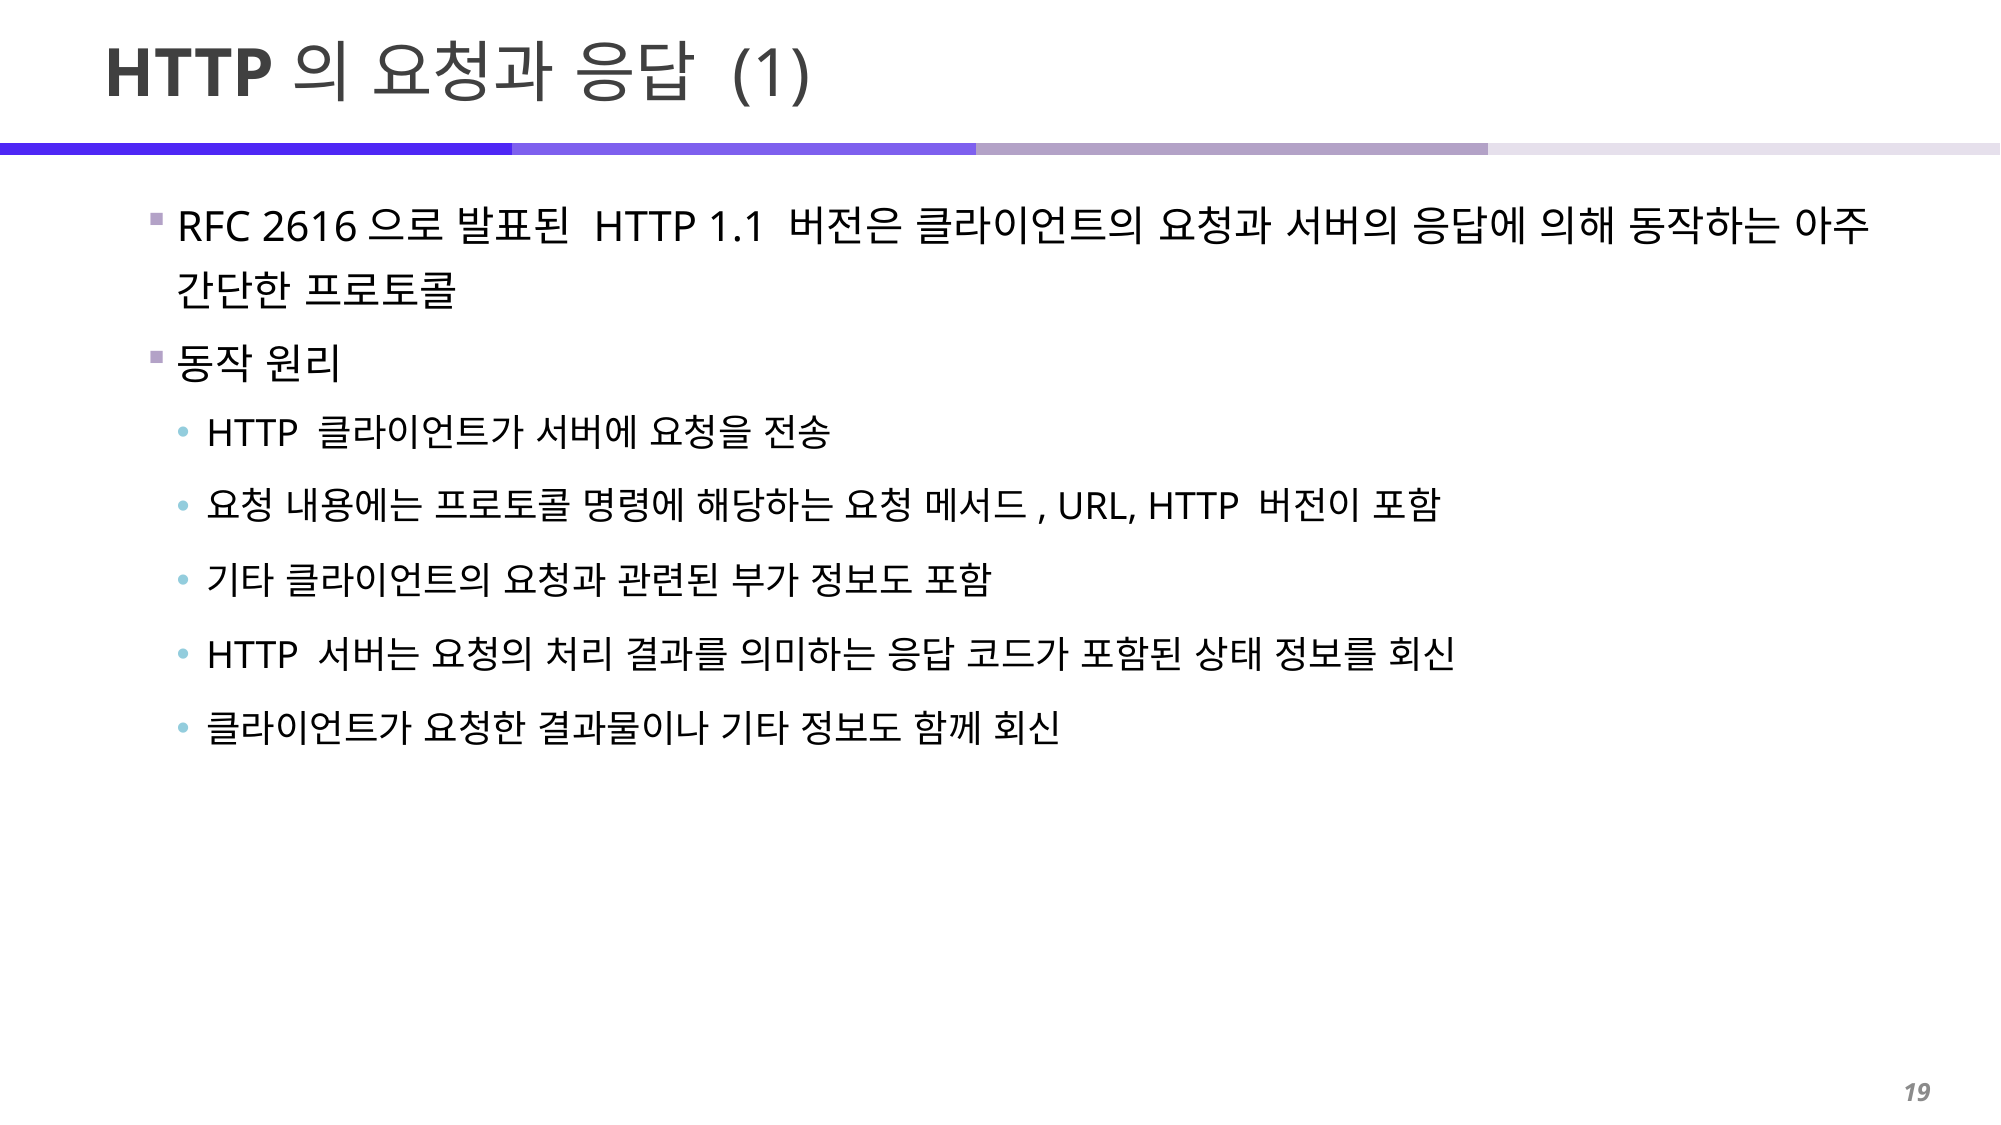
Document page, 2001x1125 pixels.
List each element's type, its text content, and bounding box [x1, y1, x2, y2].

title HTTP의 요청과 응답 (1) [88, 18, 1920, 122]
list RFC 2616으로 발표된 HTTP 1.1 버전은 클라이언트의 요청과 서버의 응답에 의해 동작하는 아주 간단한 프로토콜 동작 원리 HTTP 클라이언트가 서버에 요청을 전송 요청 내용에는 프로토콜 명령에 해당하는 요청 메서드, URL, HTTP 버전이 포함 기타 클라이언트의 요청과 관련된 부가 정보도 포함 HTTP 서버는 요청의 처리 결과를 의미하는 응답 코드가 포함된 상태 정보를 회신 클라이언트가 요청한 결과물이나 기타 정보도 함께 회신 [88, 176, 1920, 1083]
